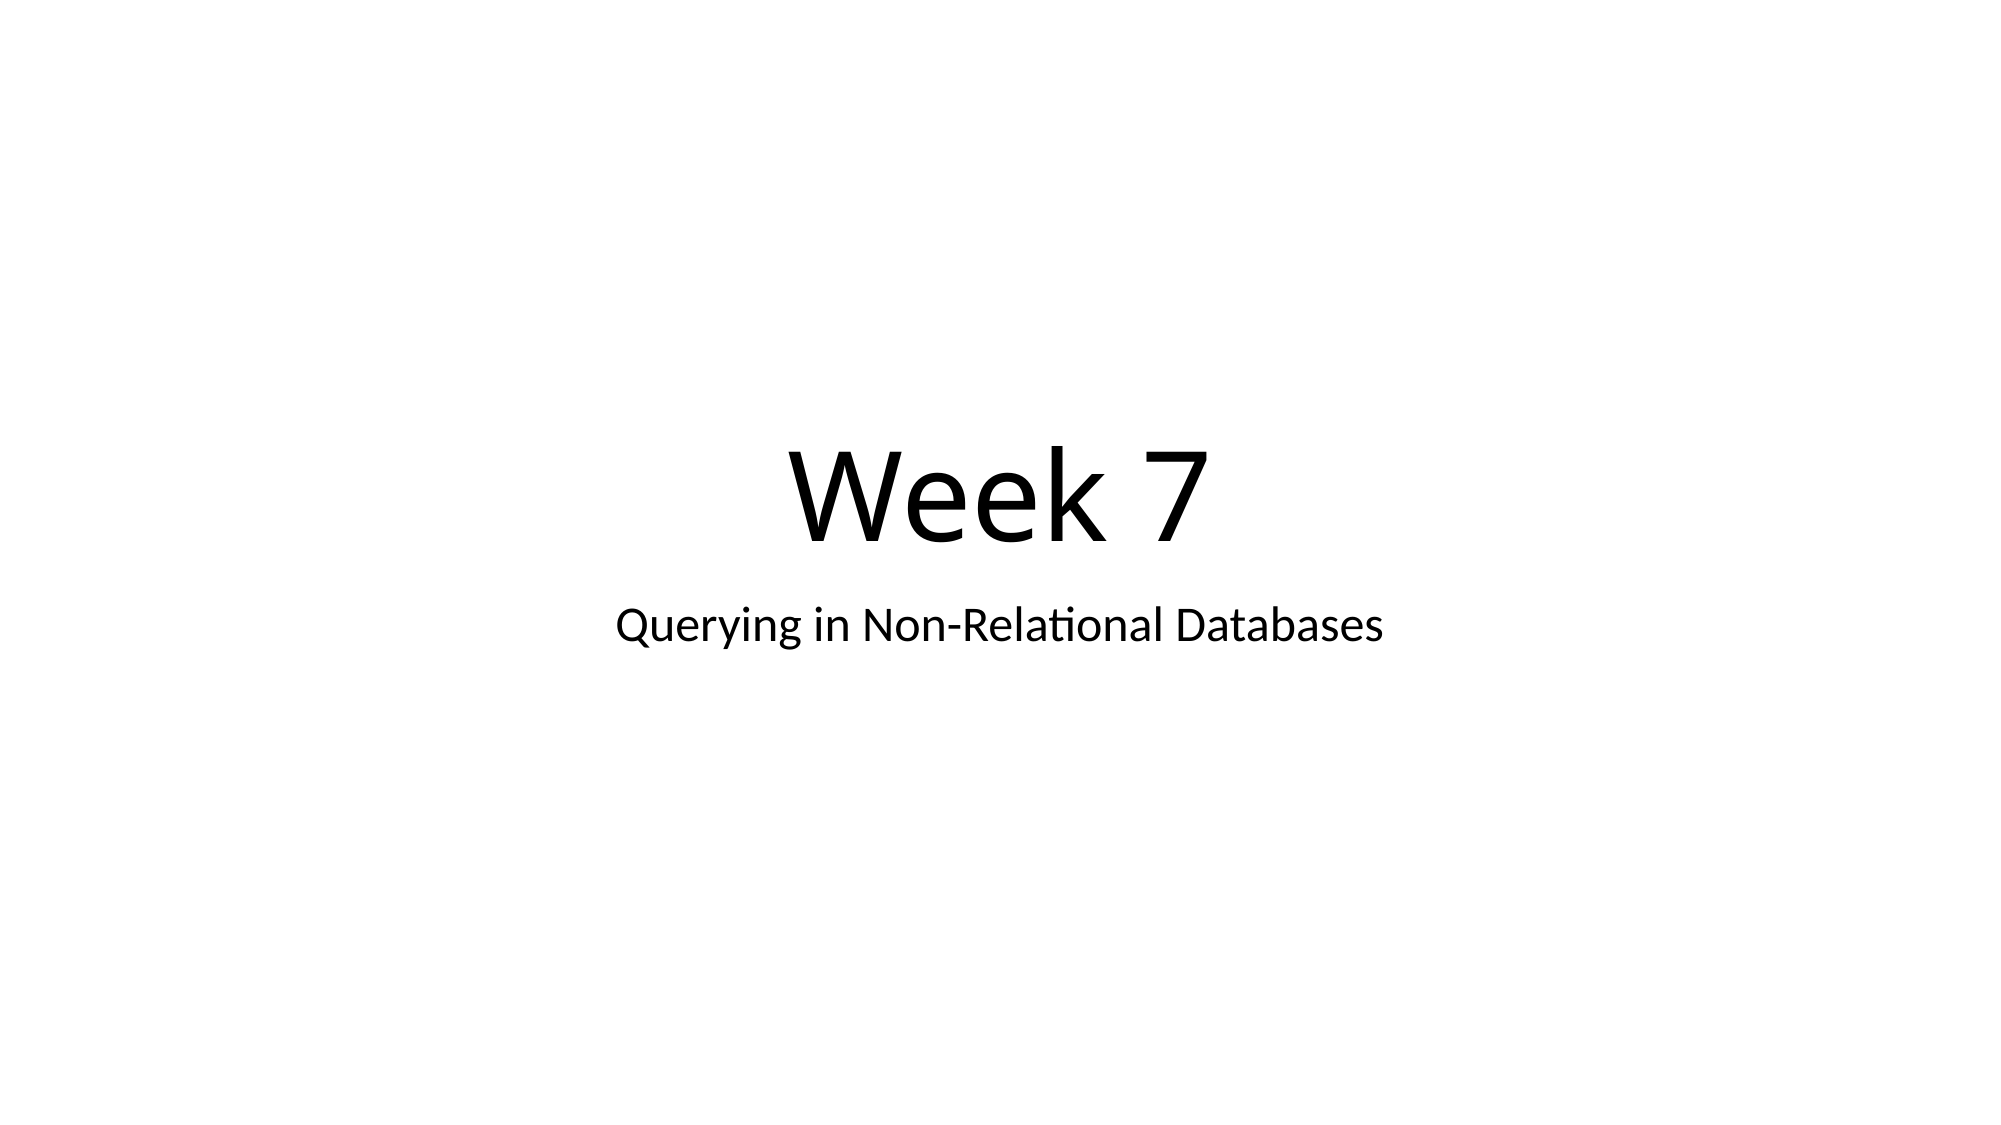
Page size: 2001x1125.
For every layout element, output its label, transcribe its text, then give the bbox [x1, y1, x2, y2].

title Week 7 [249, 184, 1750, 576]
subtitle Querying in Non-Relational Databases [249, 590, 1750, 863]
